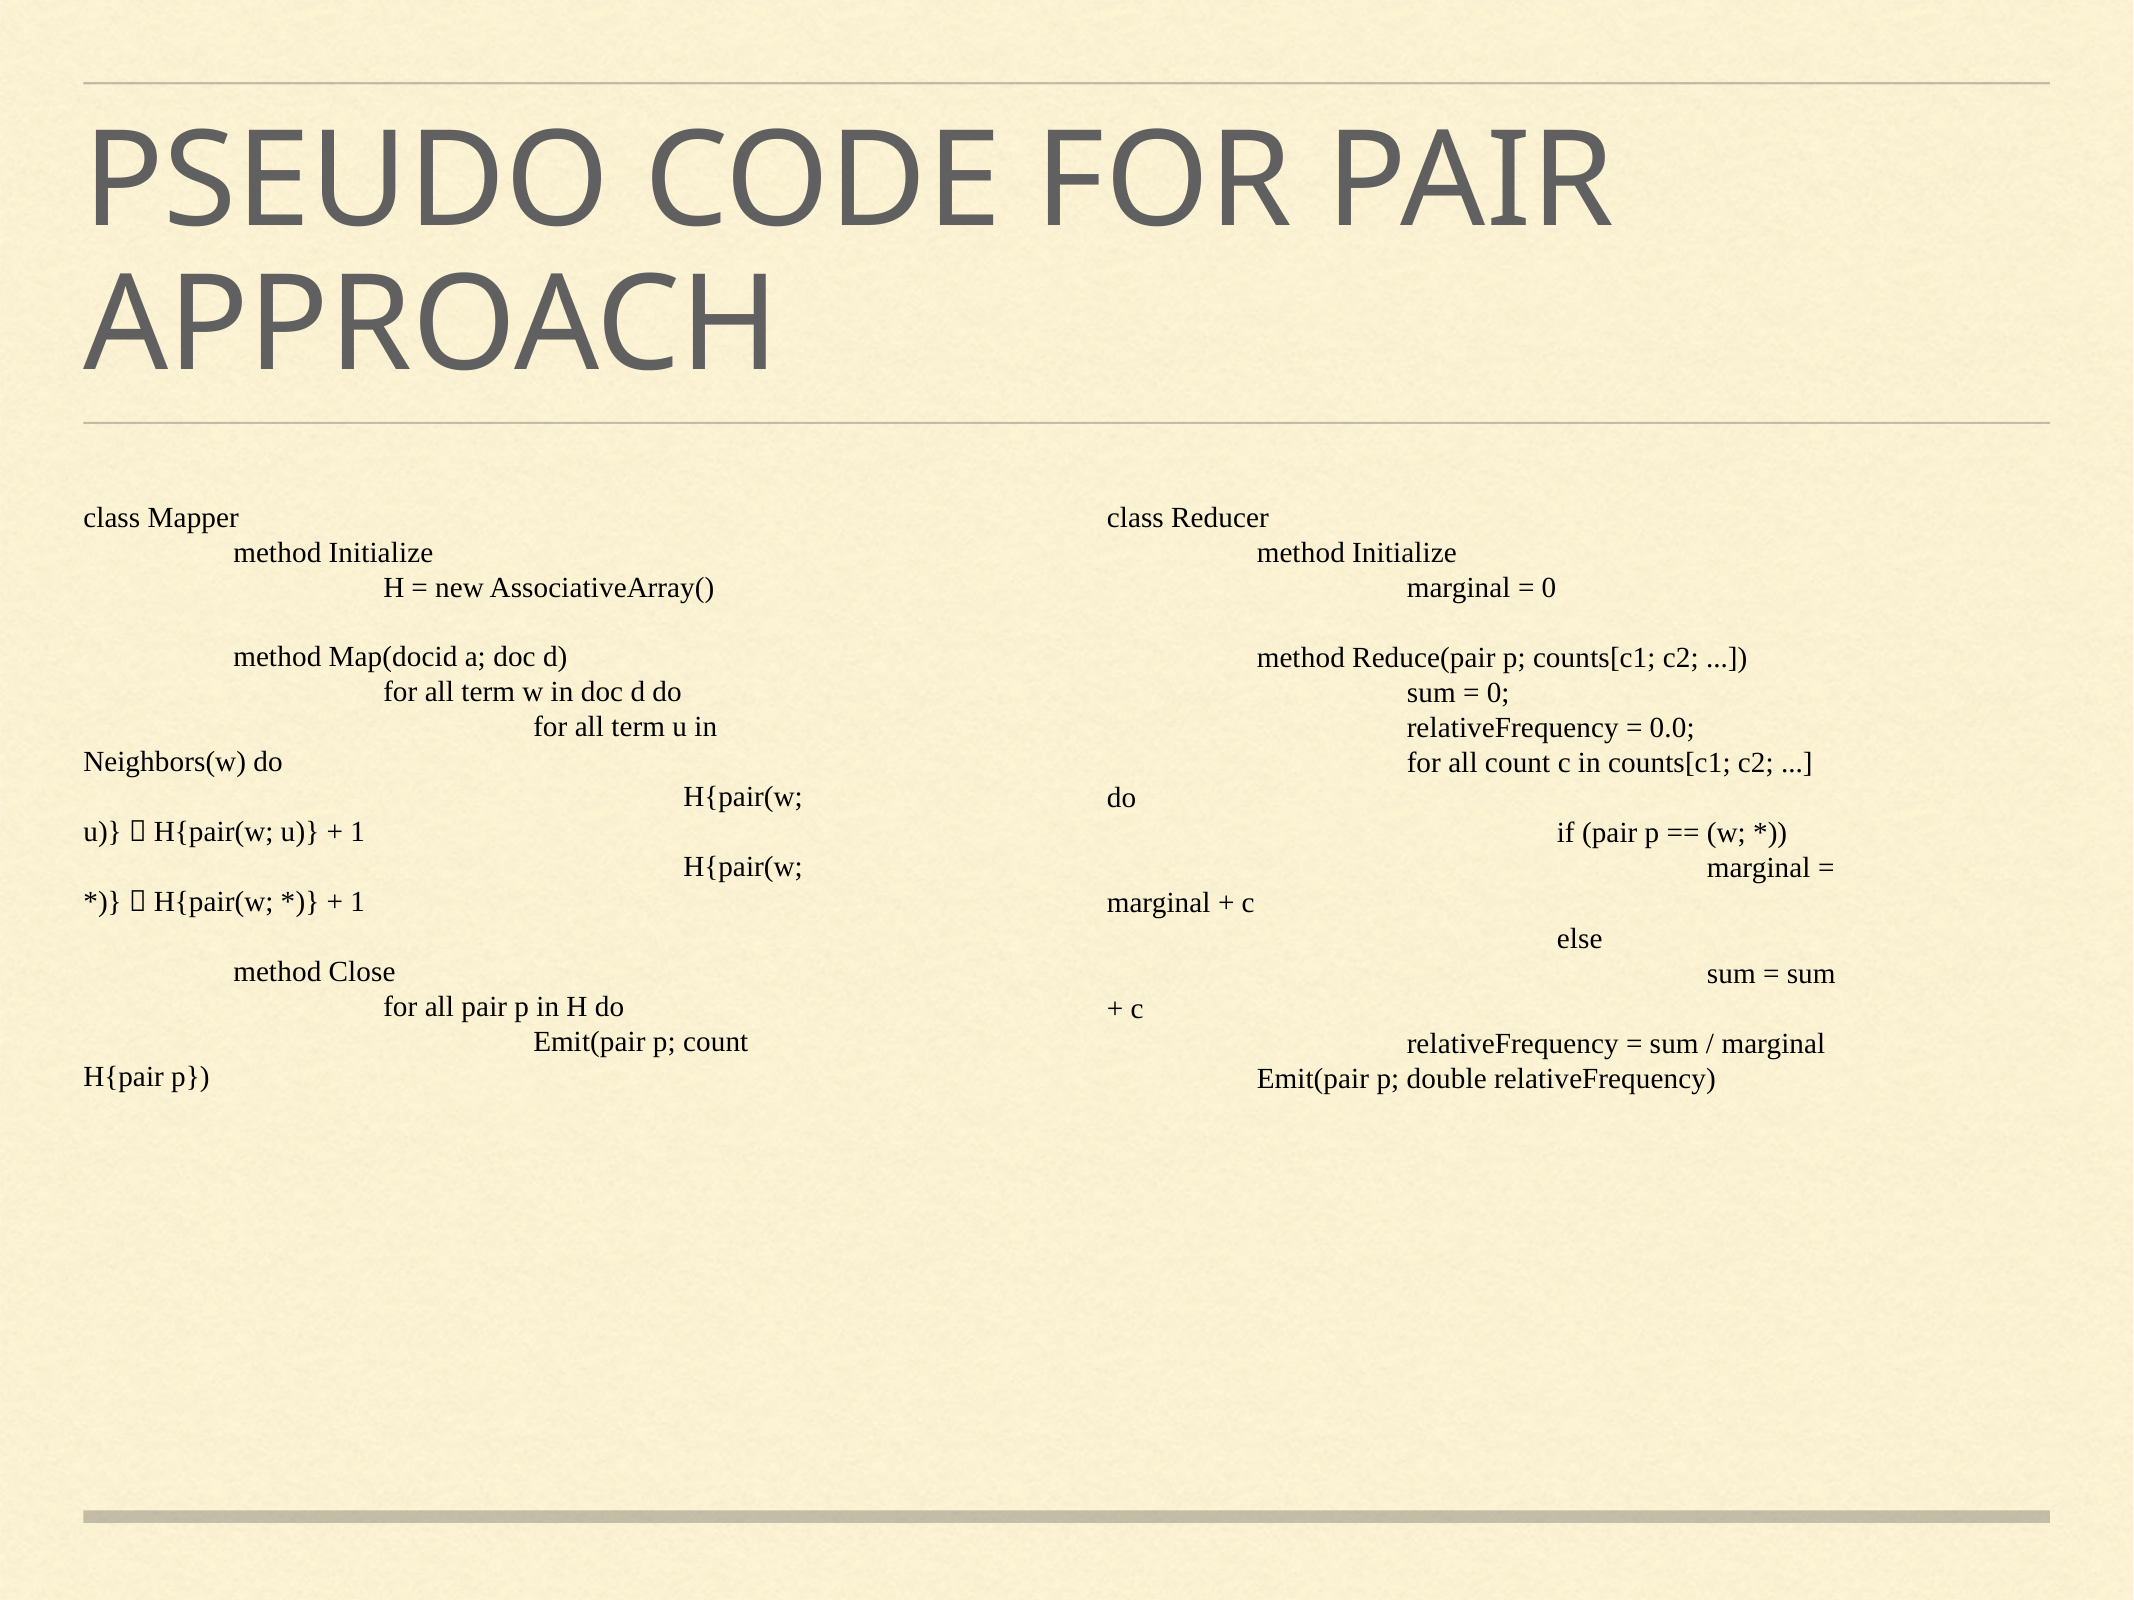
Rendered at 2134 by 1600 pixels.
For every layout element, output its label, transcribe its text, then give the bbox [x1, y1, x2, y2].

title Pseudo code for pair approach [82, 97, 2051, 411]
text_box class Reducer method Initialize marginal = 0 method Reduce(pair p; counts[c1; c2; ...]) sum = 0; relativeFrequency = 0.0; for all count c in counts[c1; c2; ...] do if (pair p == (w; *)) marginal = marginal + c else sum = sum + c relativeFrequency = sum / marginal Emit(pair p; double relativeFrequency) [1106, 497, 1847, 1423]
picture [0, 0, 2134, 1600]
list class Mapper method Initialize H = new AssociativeArray() method Map(docid a; doc d) for all term w in doc d do for all term u in Neighbors(w) do H{pair(w; u)}  H{pair(w; u)} + 1 H{pair(w; *)}  H{pair(w; *)} + 1 method Close for all pair p in H do Emit(pair p; count H{pair p}) [82, 497, 824, 1424]
